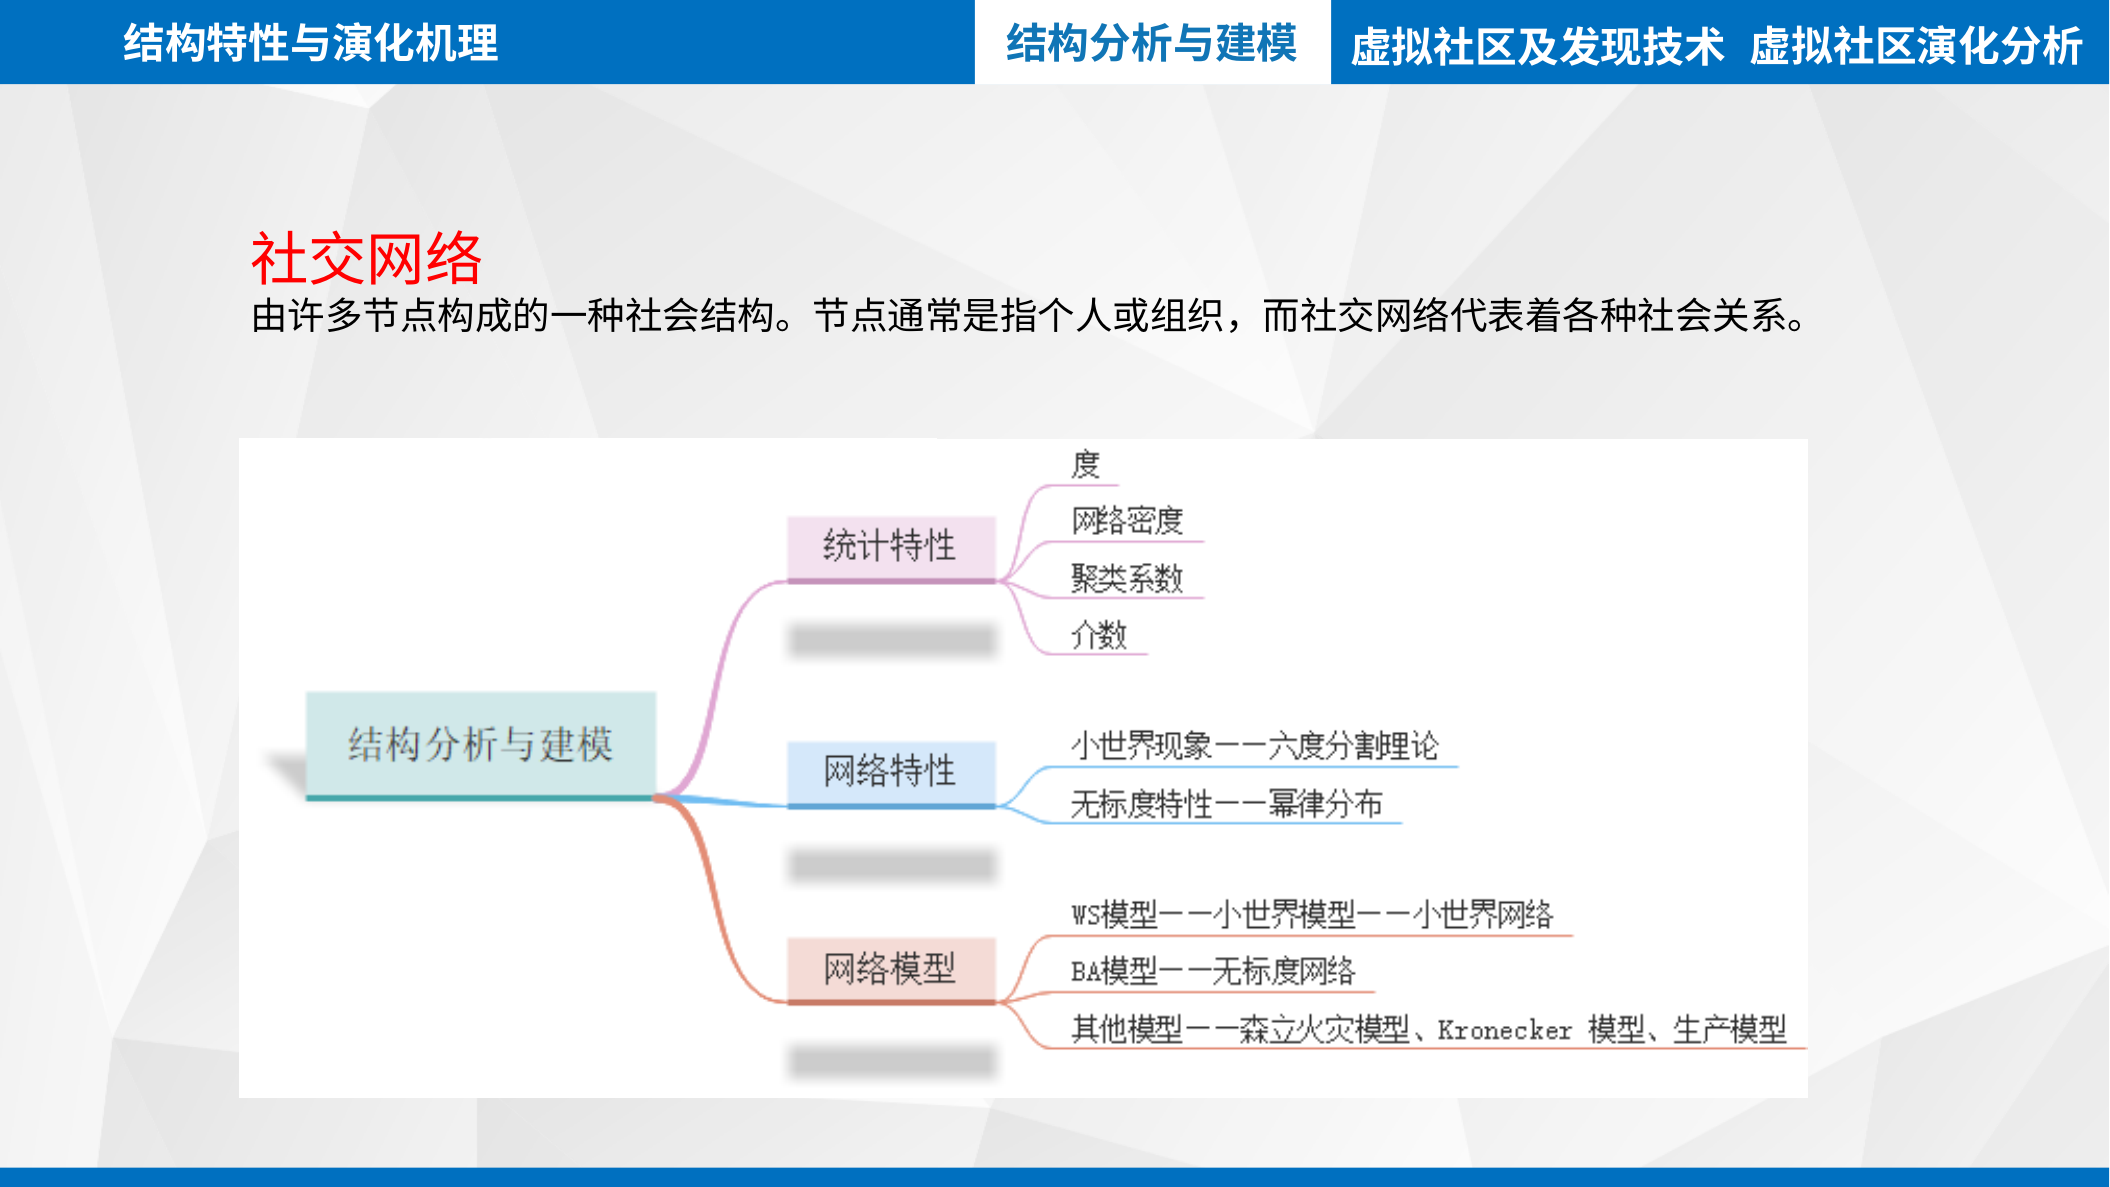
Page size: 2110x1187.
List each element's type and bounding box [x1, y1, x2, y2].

text_box [0, 0, 2110, 1187]
picture [239, 438, 1809, 1099]
